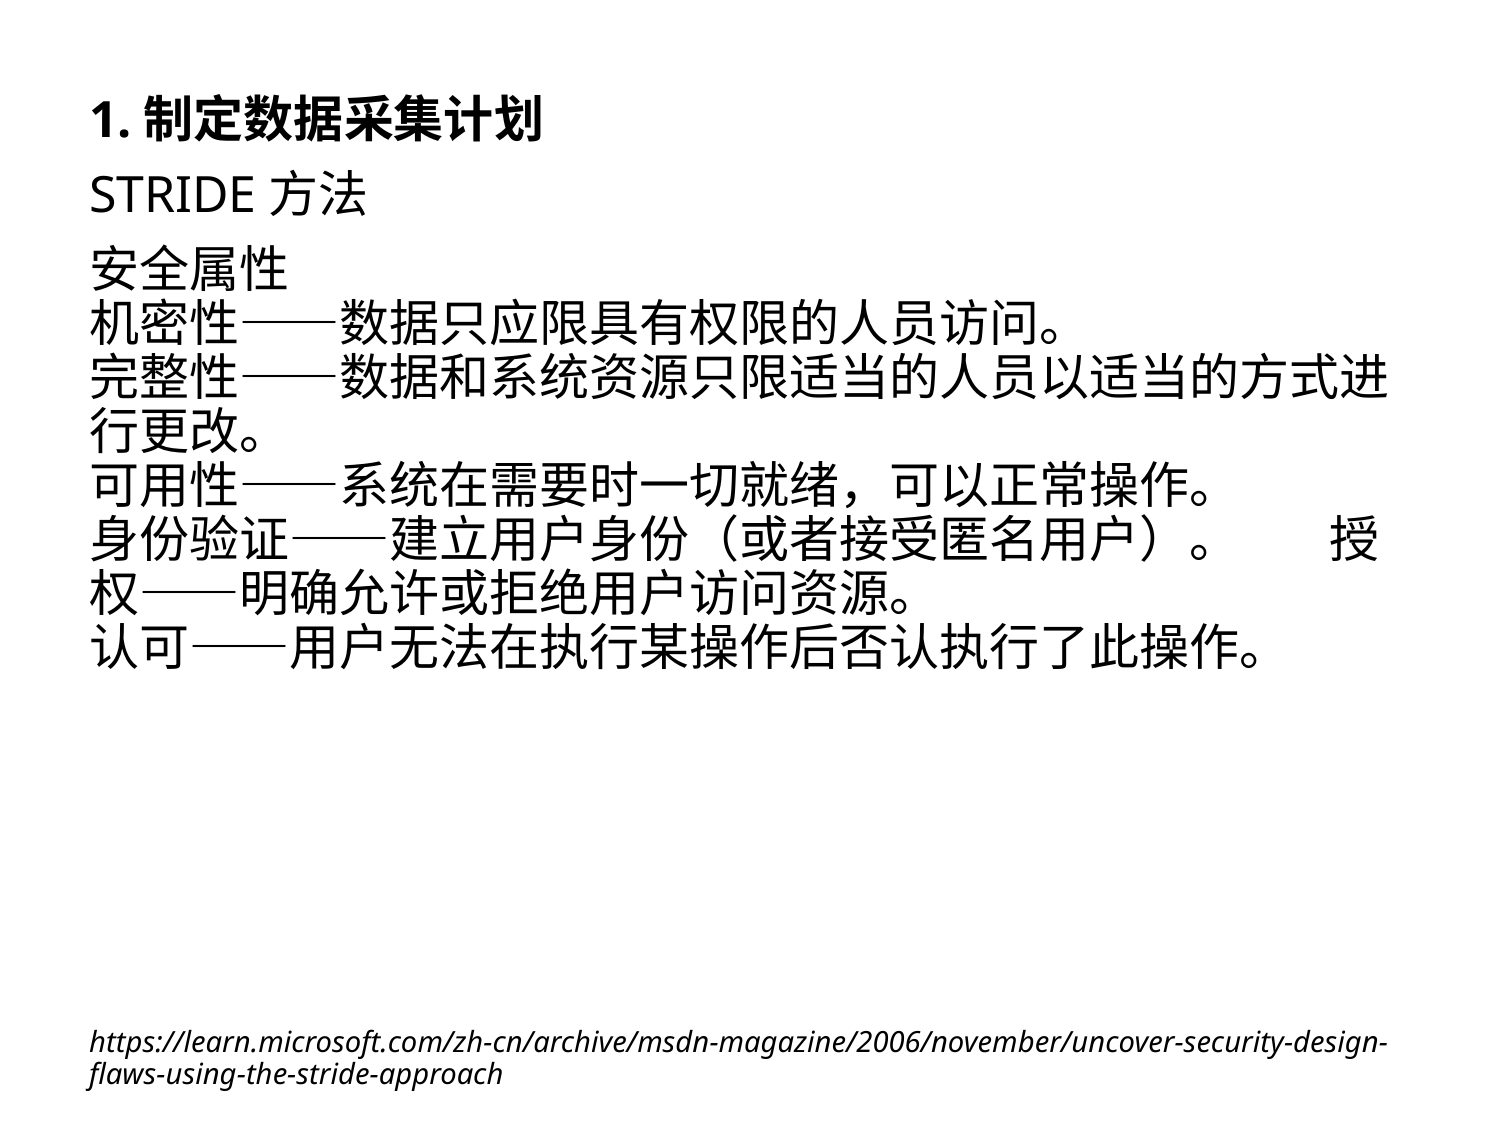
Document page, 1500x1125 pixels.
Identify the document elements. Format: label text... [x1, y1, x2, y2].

list 1.制定数据采集计划 STRIDE方法 安全属性 机密性——数据只应限具有权限的人员访问。 完整性——数据和系统资源只限适当的人员以适当的方式进行更改。 可用性——系统在需要时一切就绪，可以正常操作。 身份验证——建立用户身份（或者接受匿名用户）。 授权——明确允许或拒绝用户访问资源。 认可——用户无法在执行某操作后否认执行了此操作。 https://learn.microsoft.com/zh-cn/archive/msdn-magazine/2006/november/uncover-security-design-flaws-using-the-stride-approach [74, 87, 1434, 1082]
